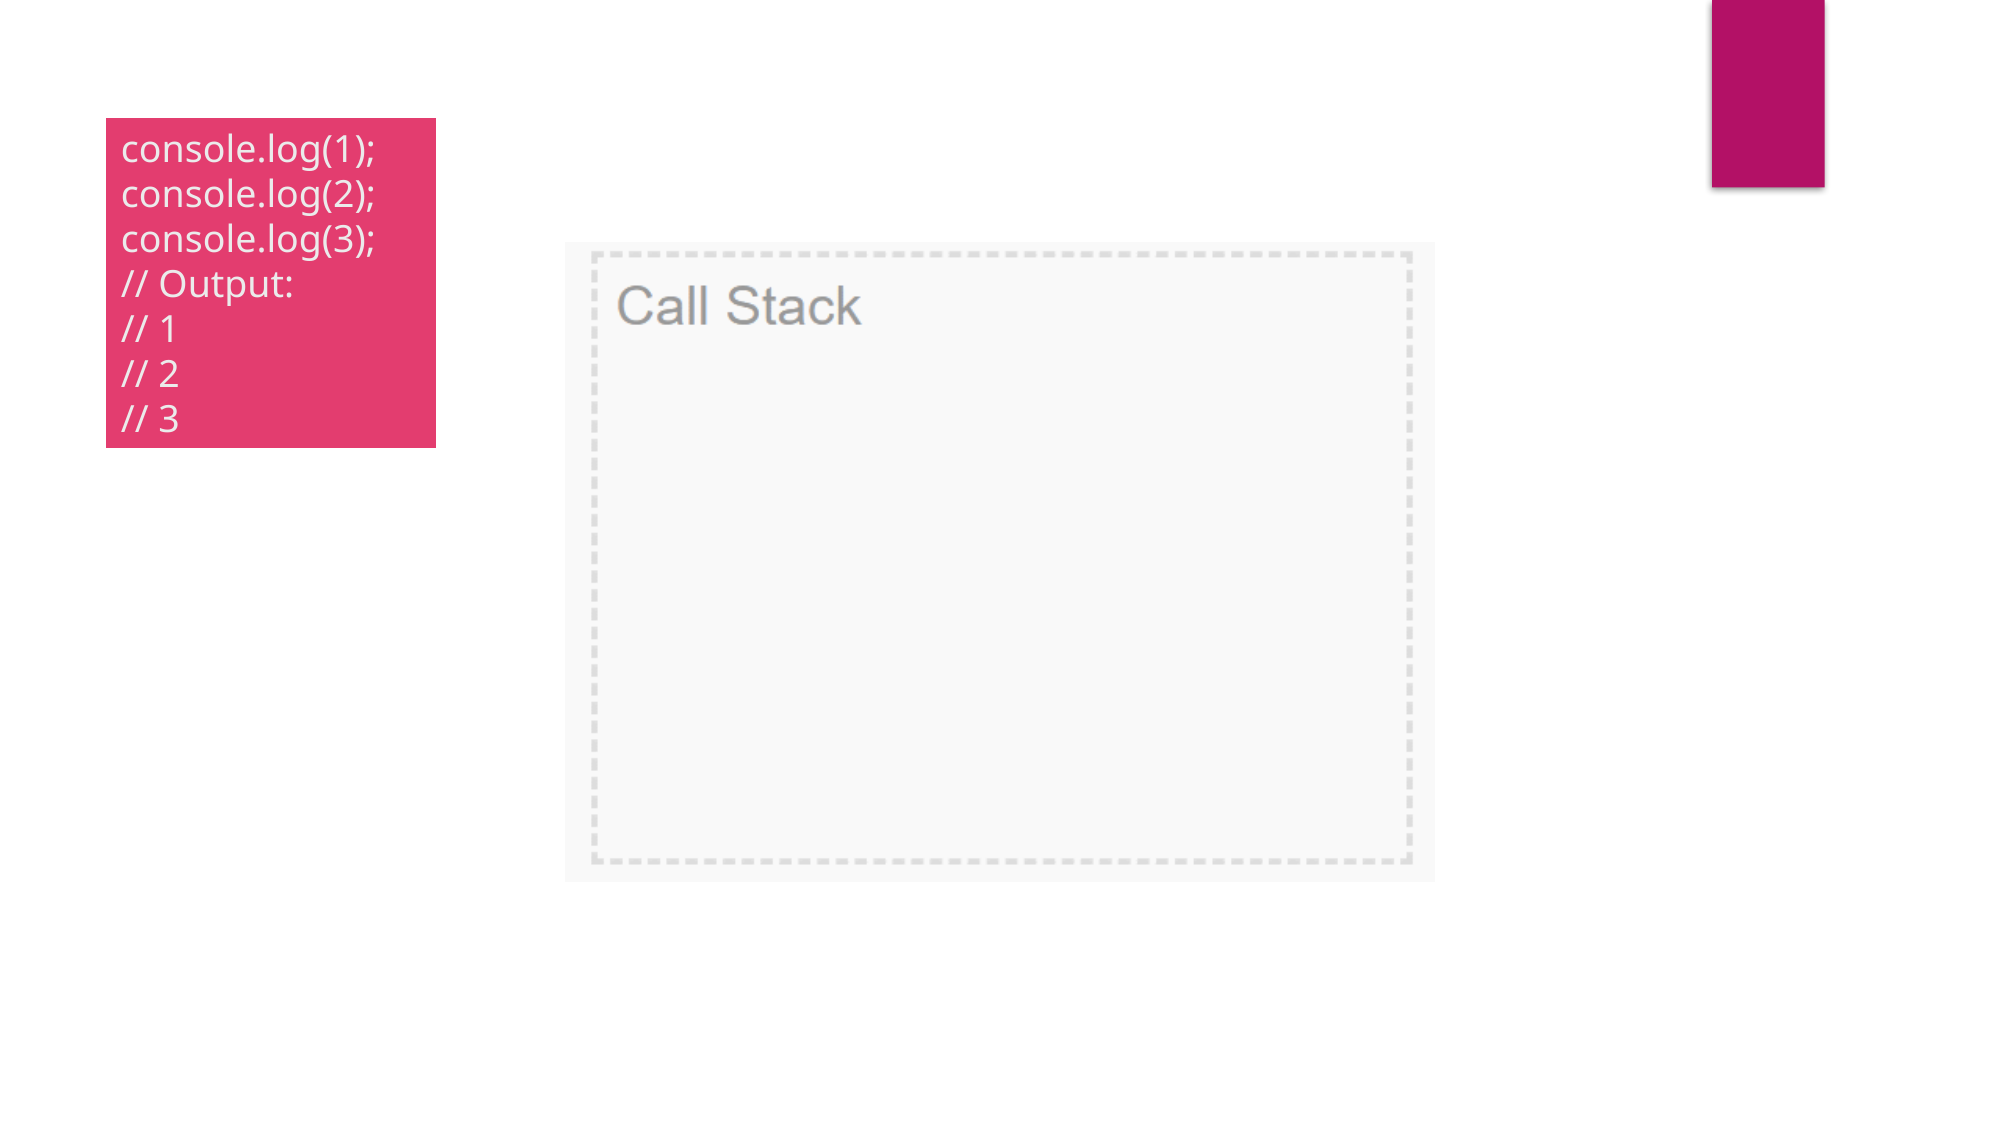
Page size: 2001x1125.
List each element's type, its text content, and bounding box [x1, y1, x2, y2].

text_box console.log(1); console.log(2); console.log(3); // Output: // 1 // 2 // 3 [106, 118, 436, 448]
picture [565, 242, 1435, 883]
